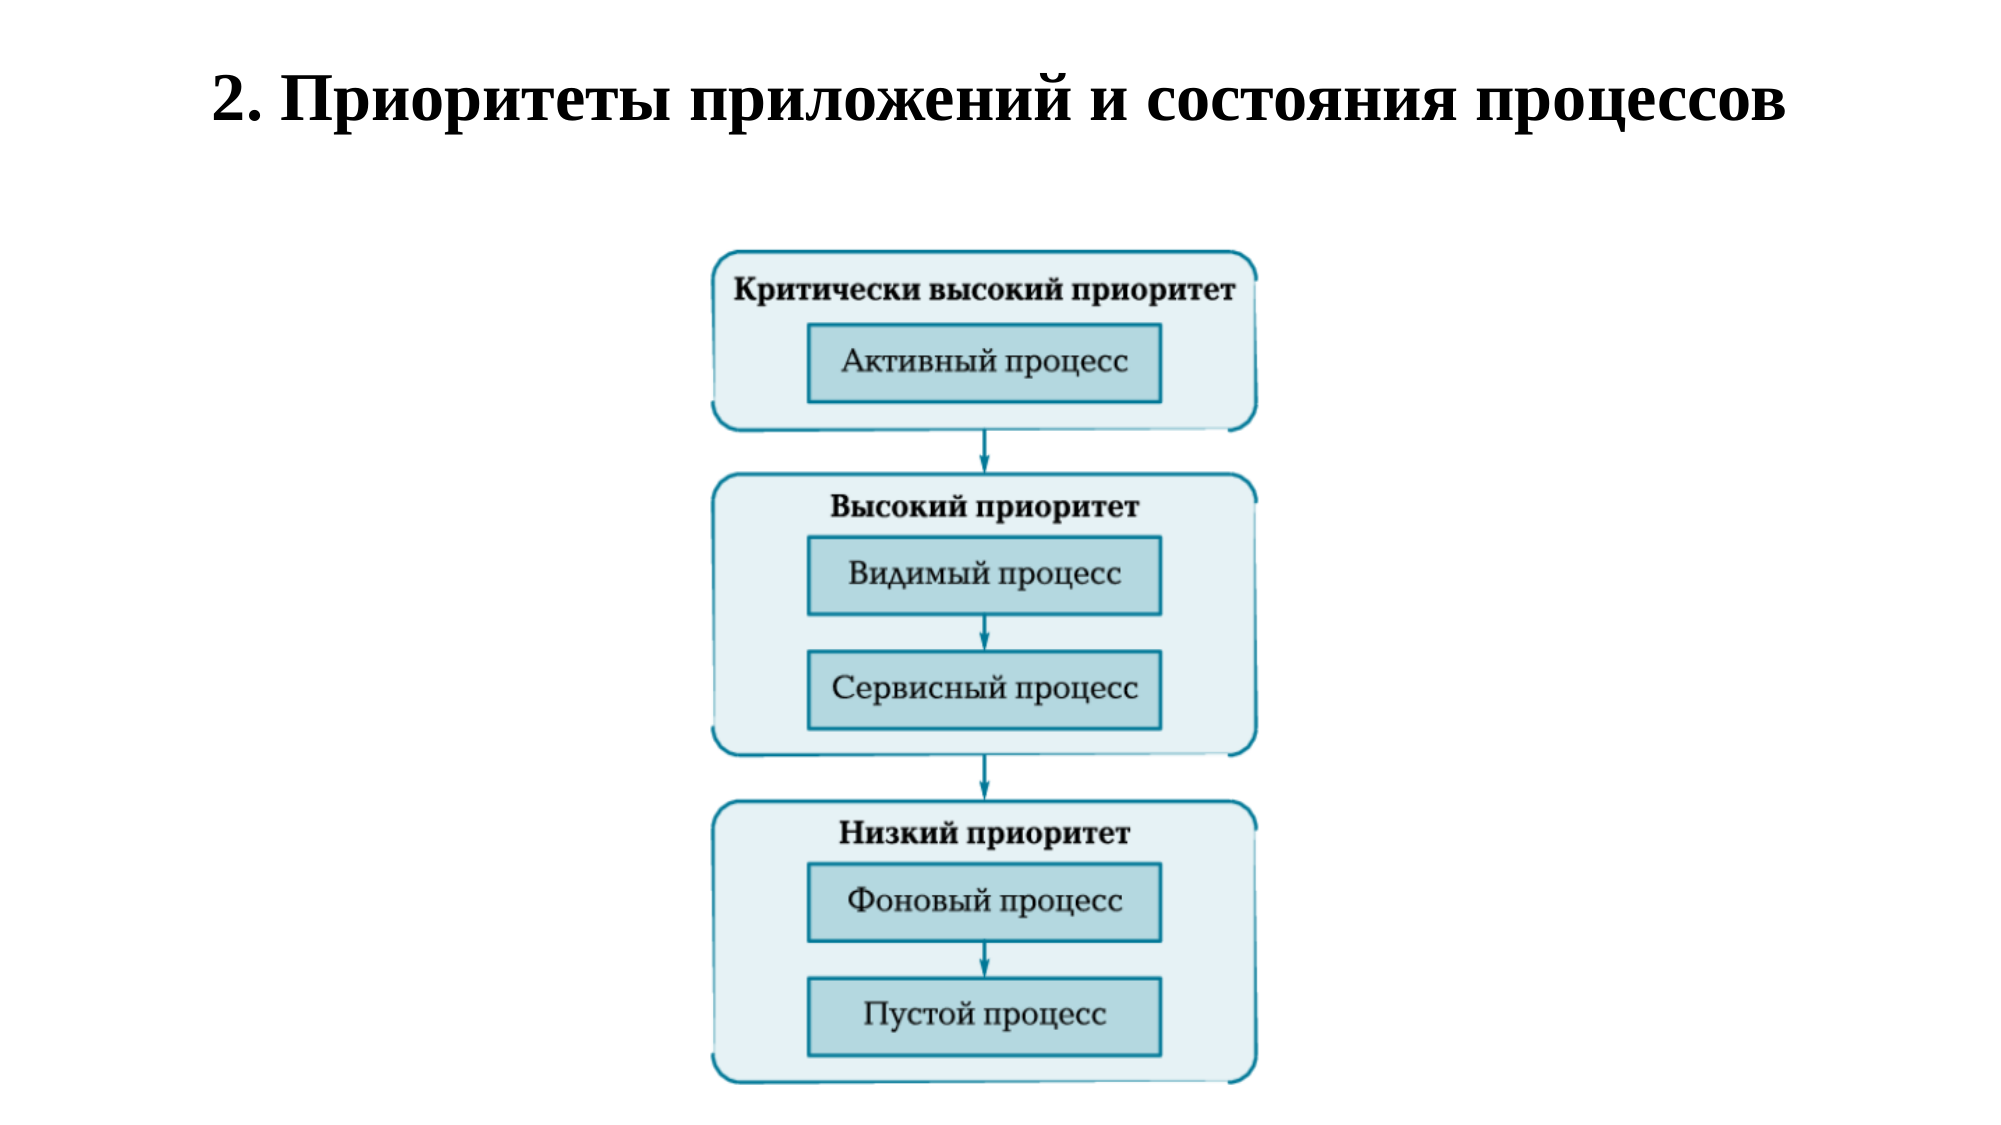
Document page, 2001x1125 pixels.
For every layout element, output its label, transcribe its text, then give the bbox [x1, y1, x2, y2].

picture [369, 198, 1670, 1125]
title 2. Приоритеты приложений и состояния процессов [137, 30, 1863, 167]
